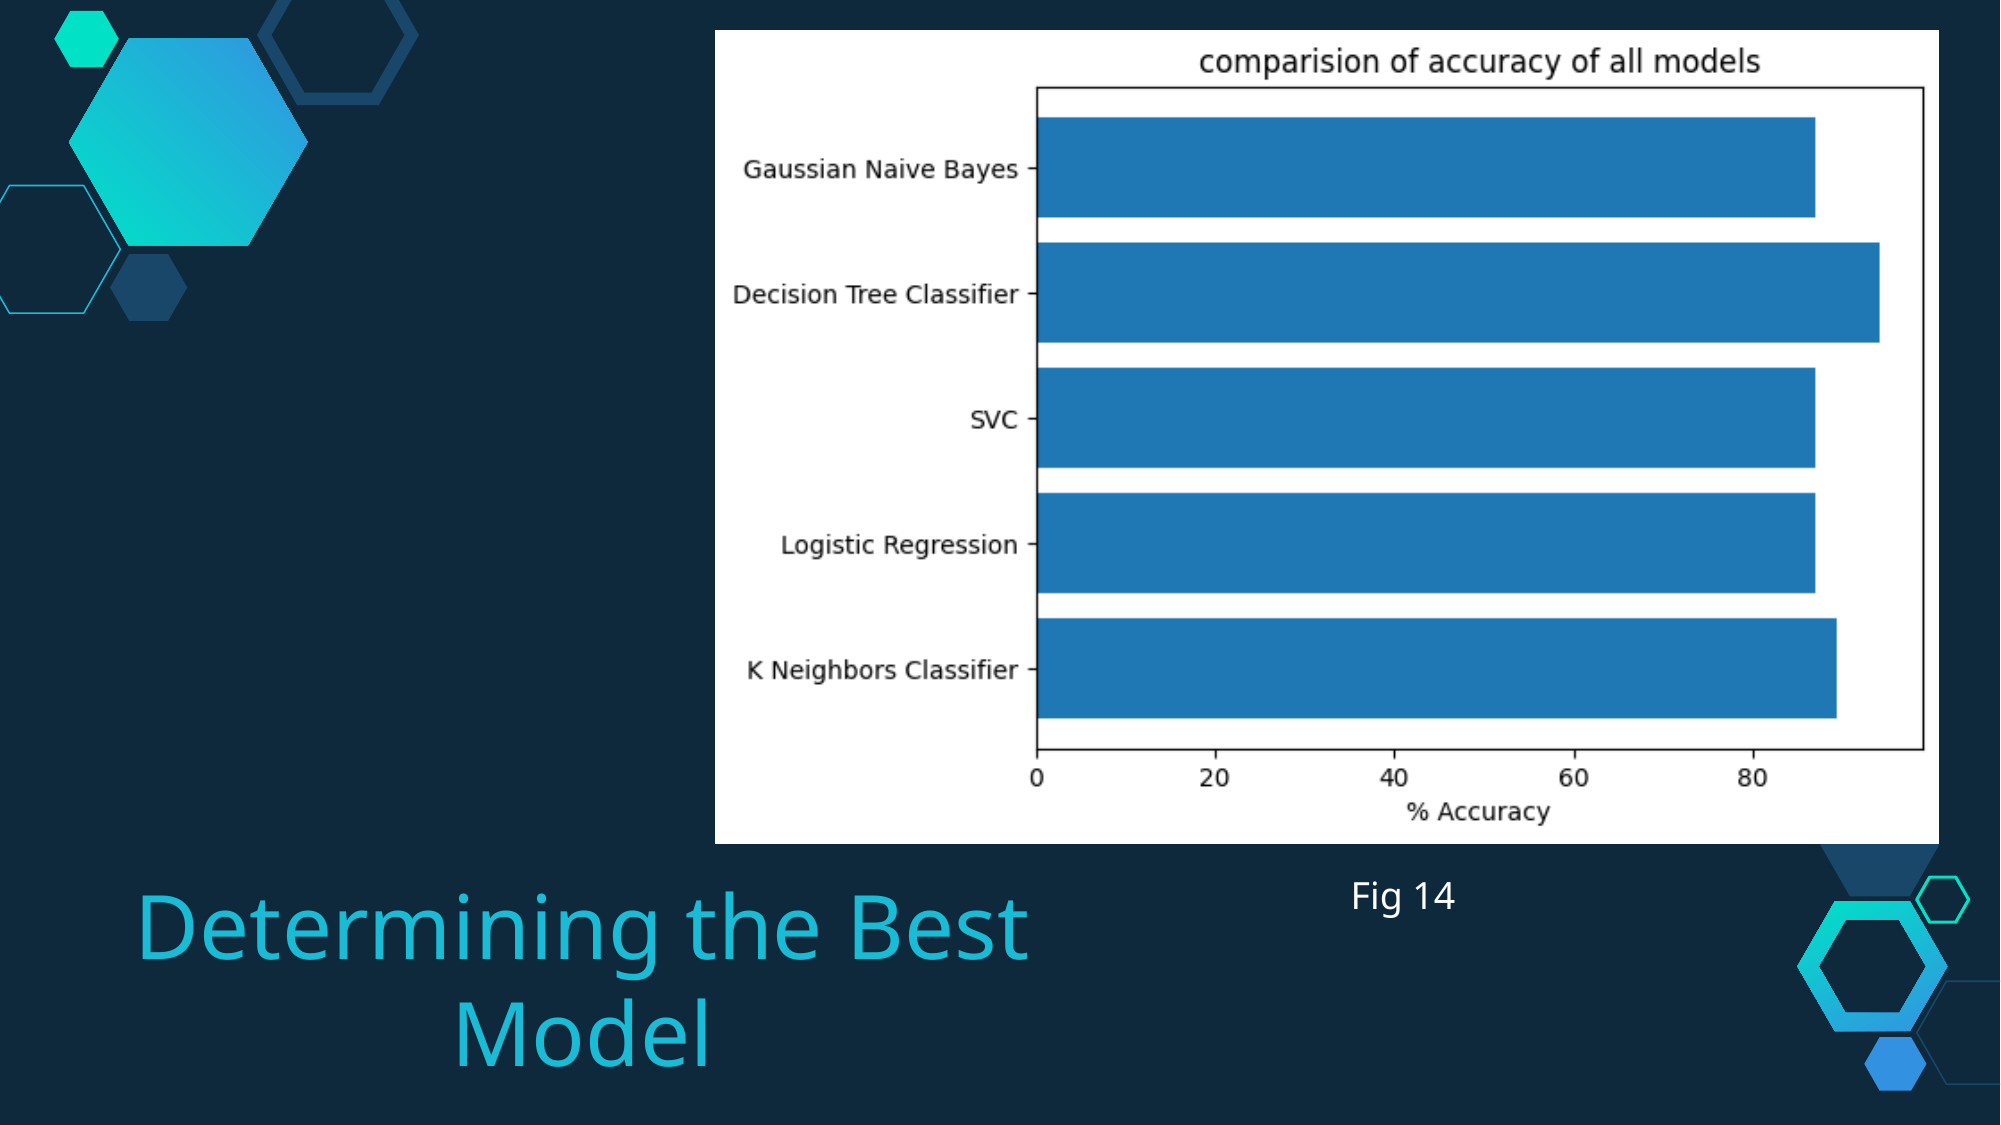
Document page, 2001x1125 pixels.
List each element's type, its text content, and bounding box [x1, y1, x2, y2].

text_box Determining the Best Model [0, 926, 1165, 1029]
text_box Fig 14 [1302, 852, 1514, 946]
picture [714, 30, 1940, 844]
